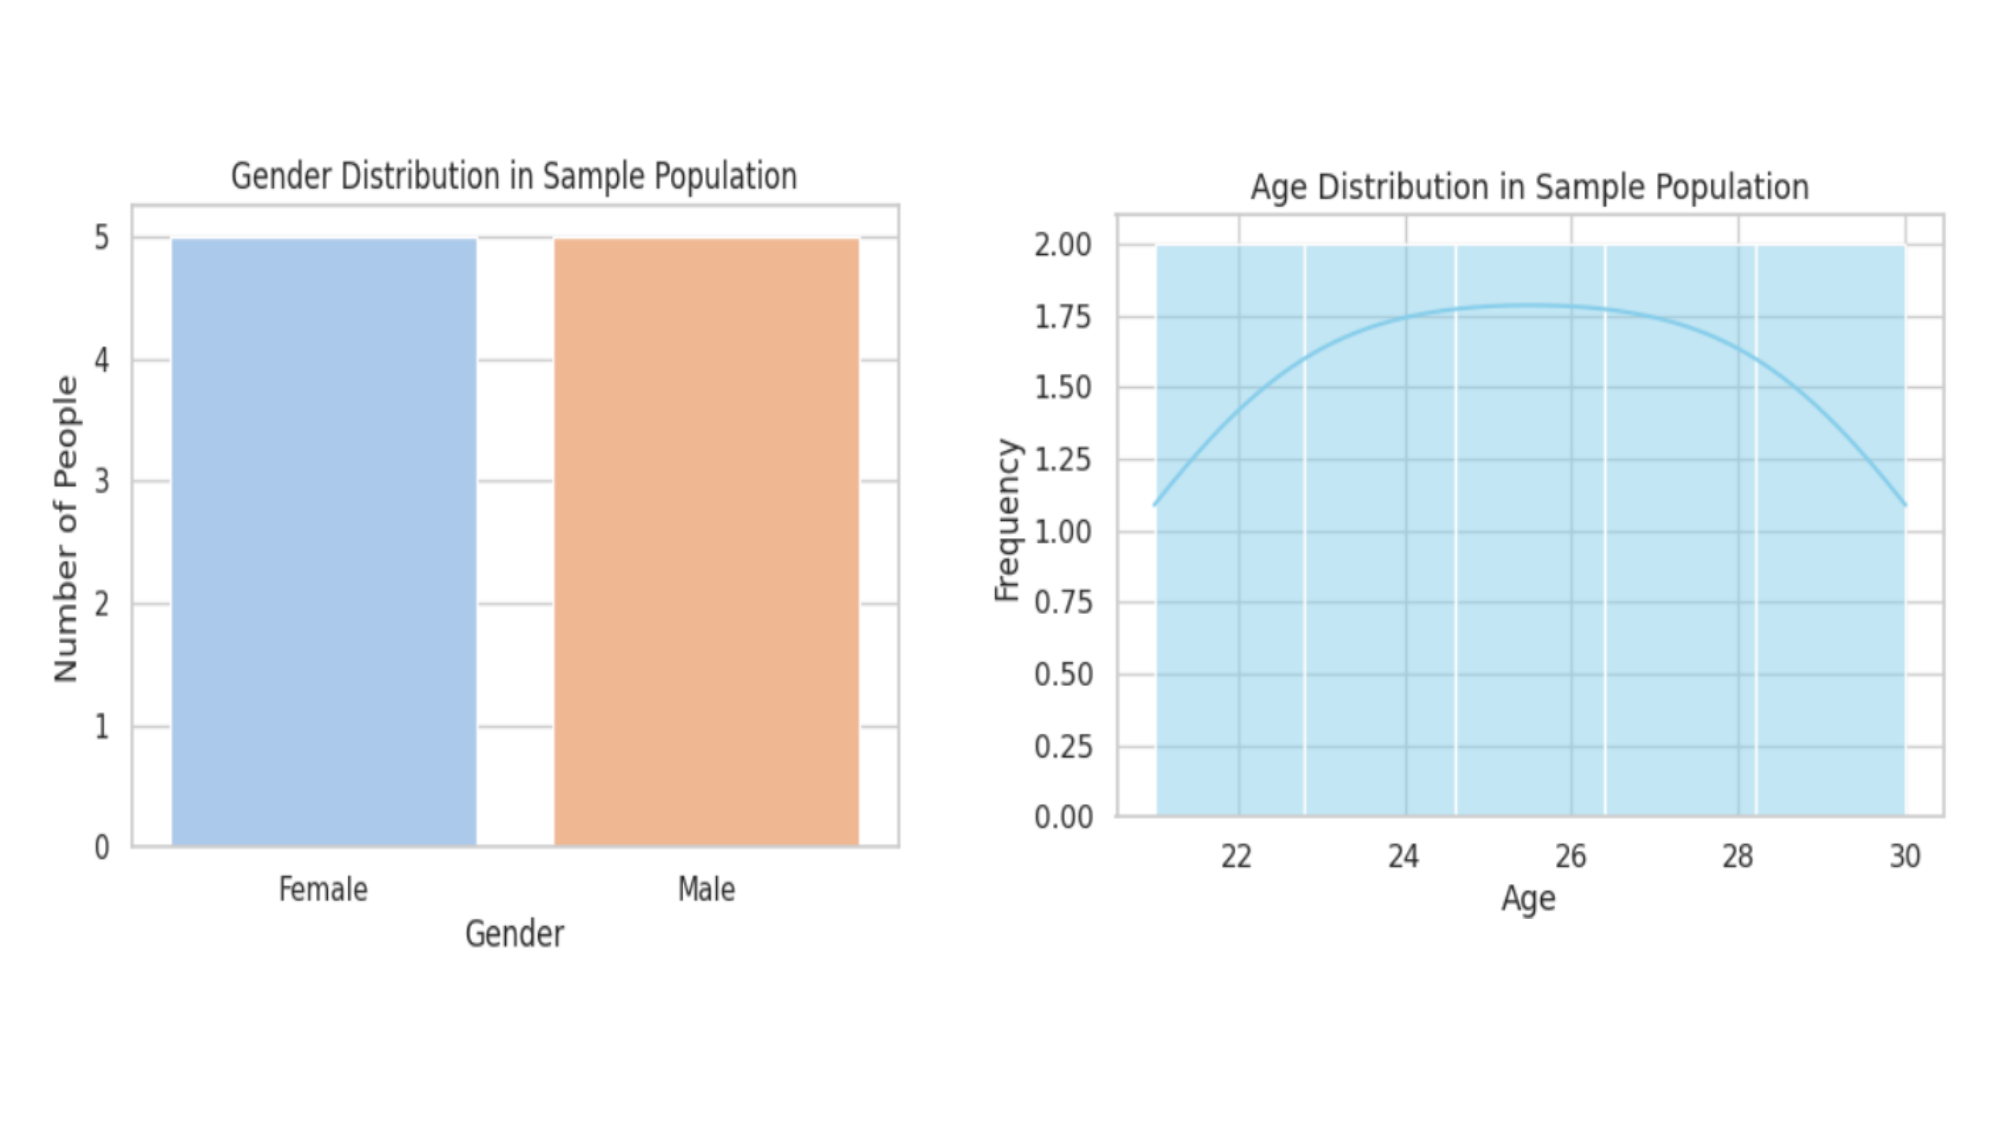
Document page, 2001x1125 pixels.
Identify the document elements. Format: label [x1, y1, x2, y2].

picture [0, 149, 2000, 976]
